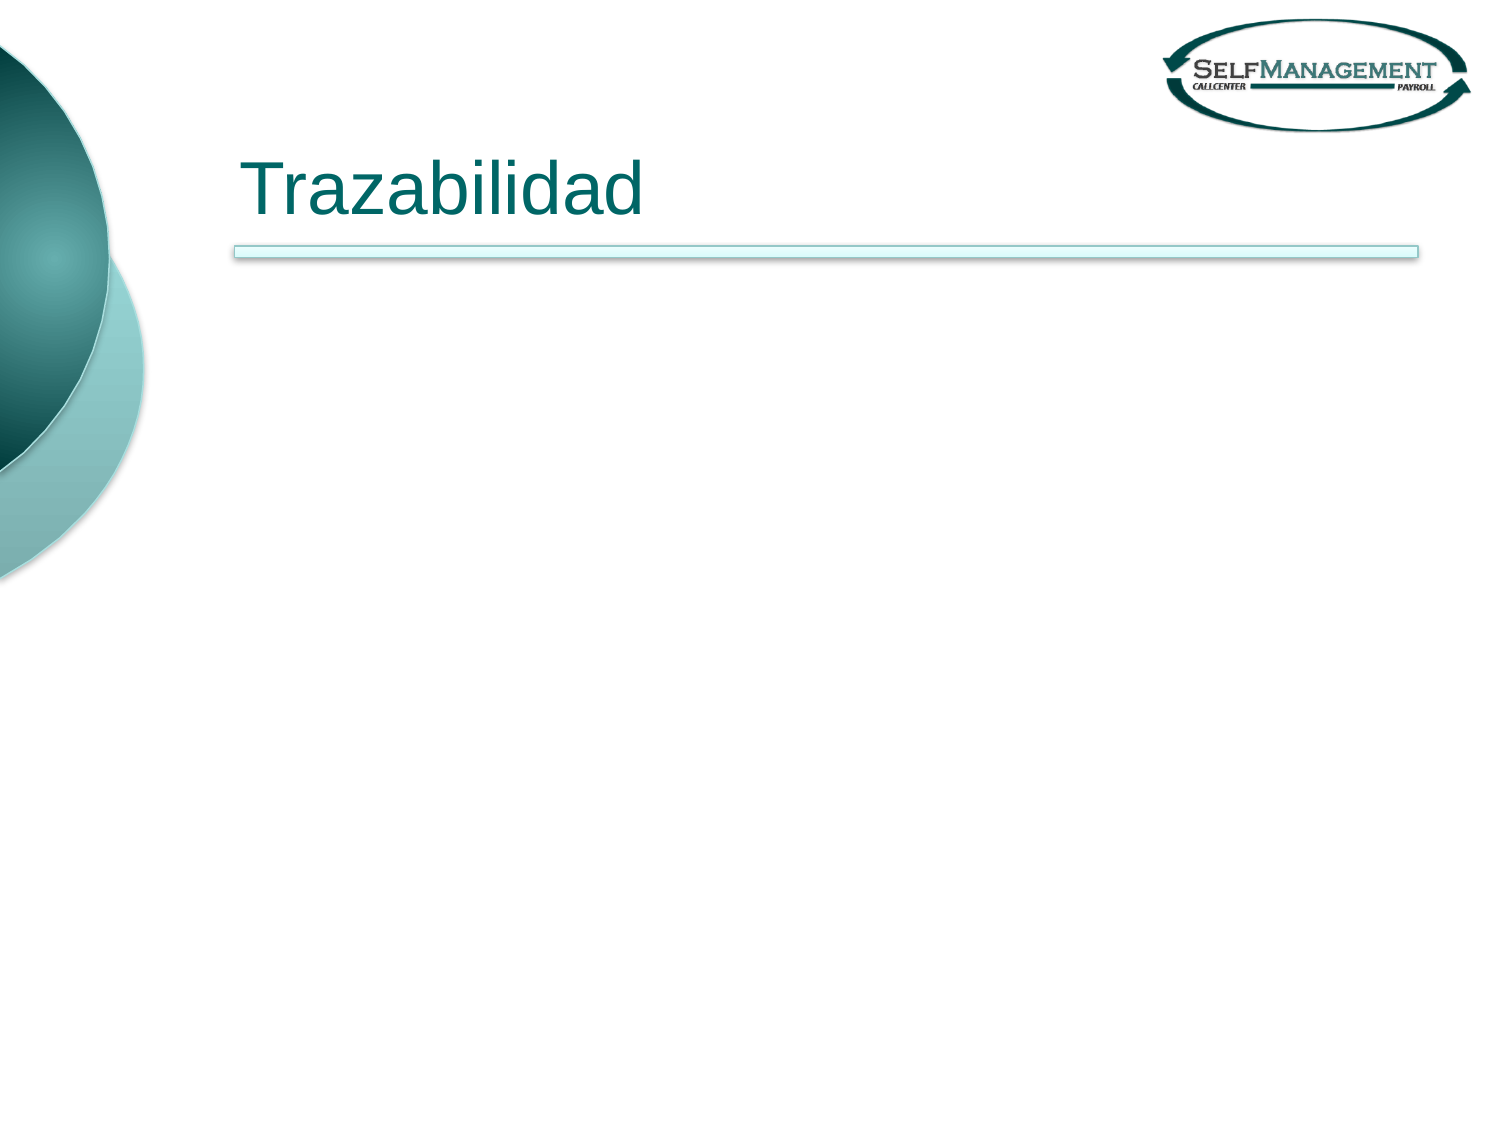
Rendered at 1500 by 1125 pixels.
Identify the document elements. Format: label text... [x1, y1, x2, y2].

picture [1160, 17, 1478, 135]
title Trazabilidad [224, 49, 1425, 238]
